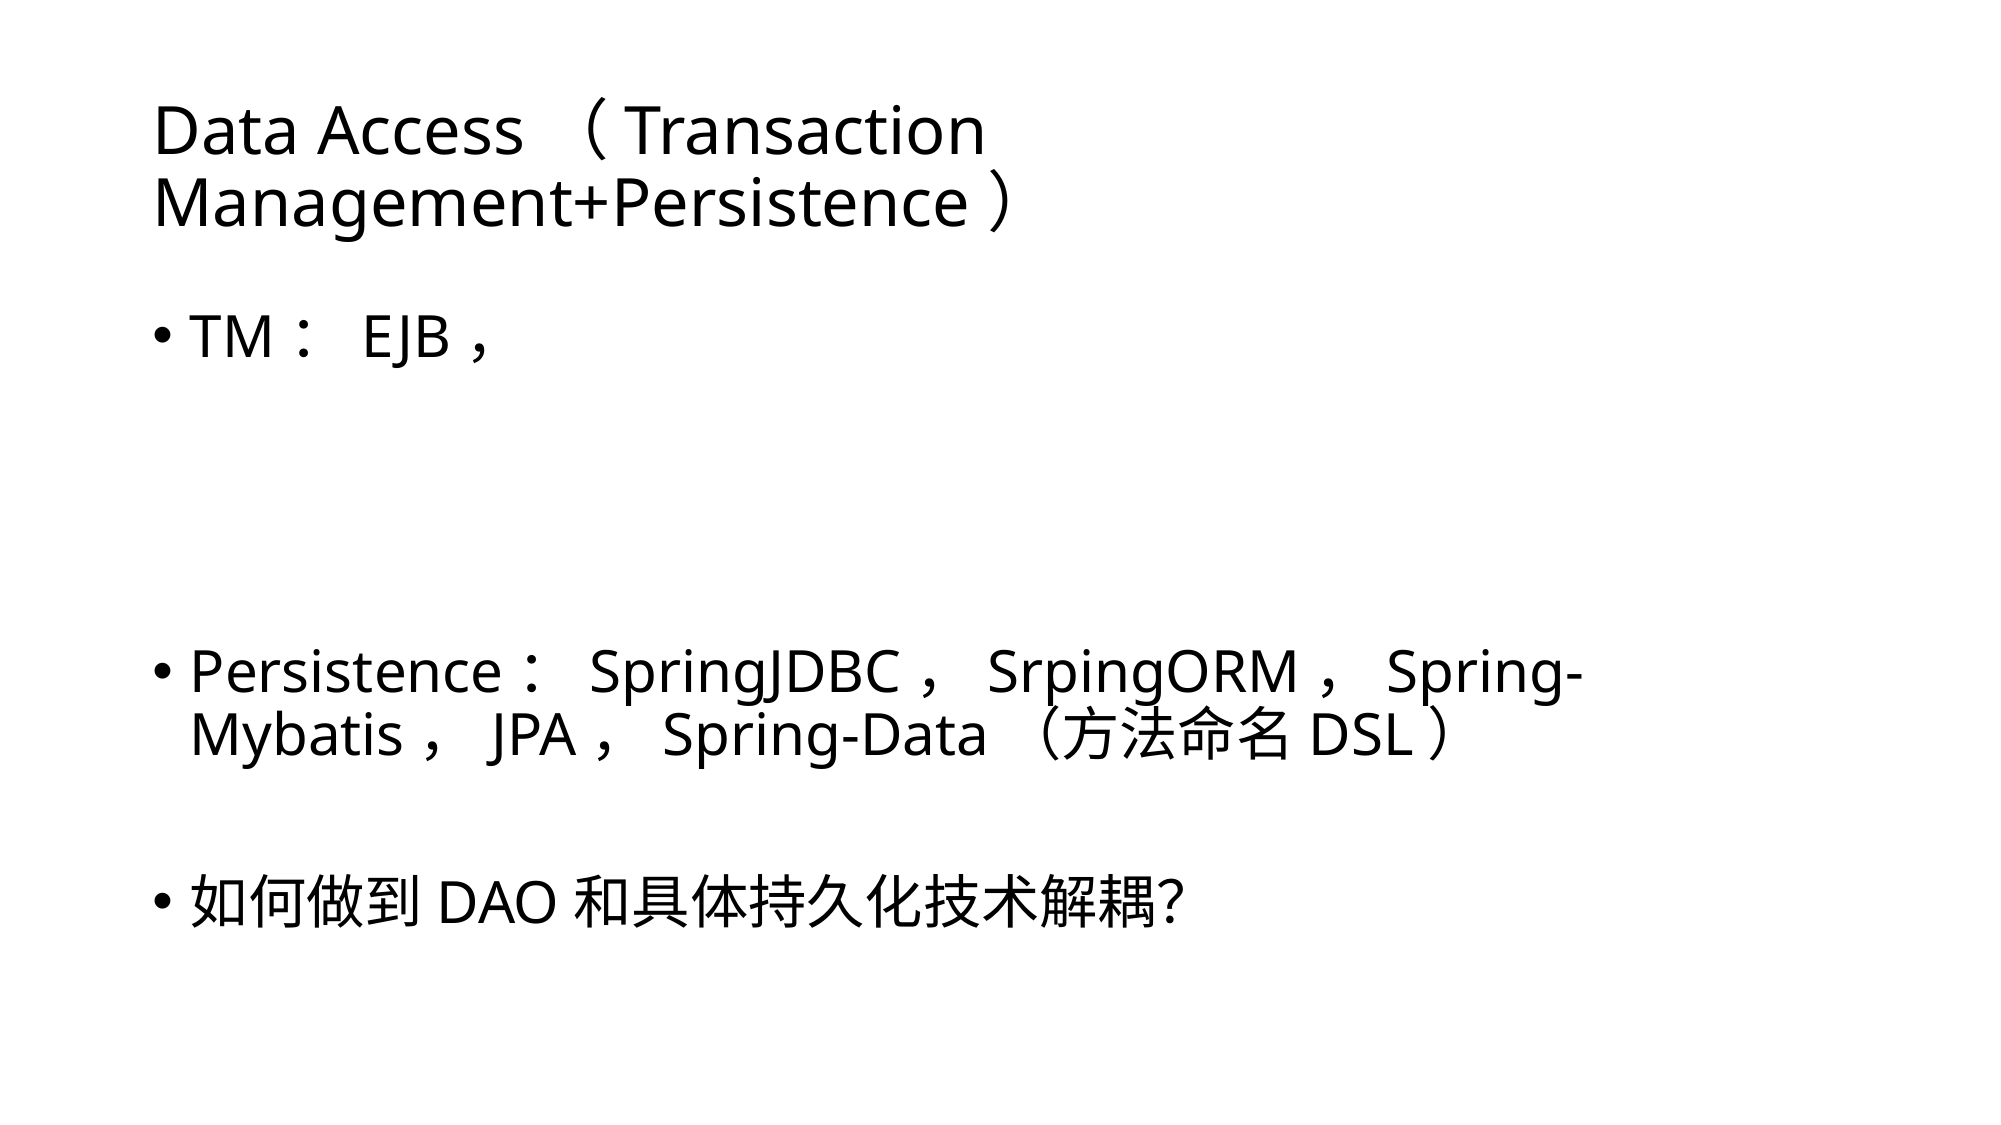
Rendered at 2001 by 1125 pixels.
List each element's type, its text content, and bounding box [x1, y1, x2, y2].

list TM：EJB， Persistence：SpringJDBC，SrpingORM，Spring-Mybatis，JPA，Spring-Data（方法命名DSL） 如何做到DAO和具体持久化技术解耦？ [137, 299, 1863, 1014]
title Data Access（Transaction Management+Persistence） [137, 59, 1863, 278]
